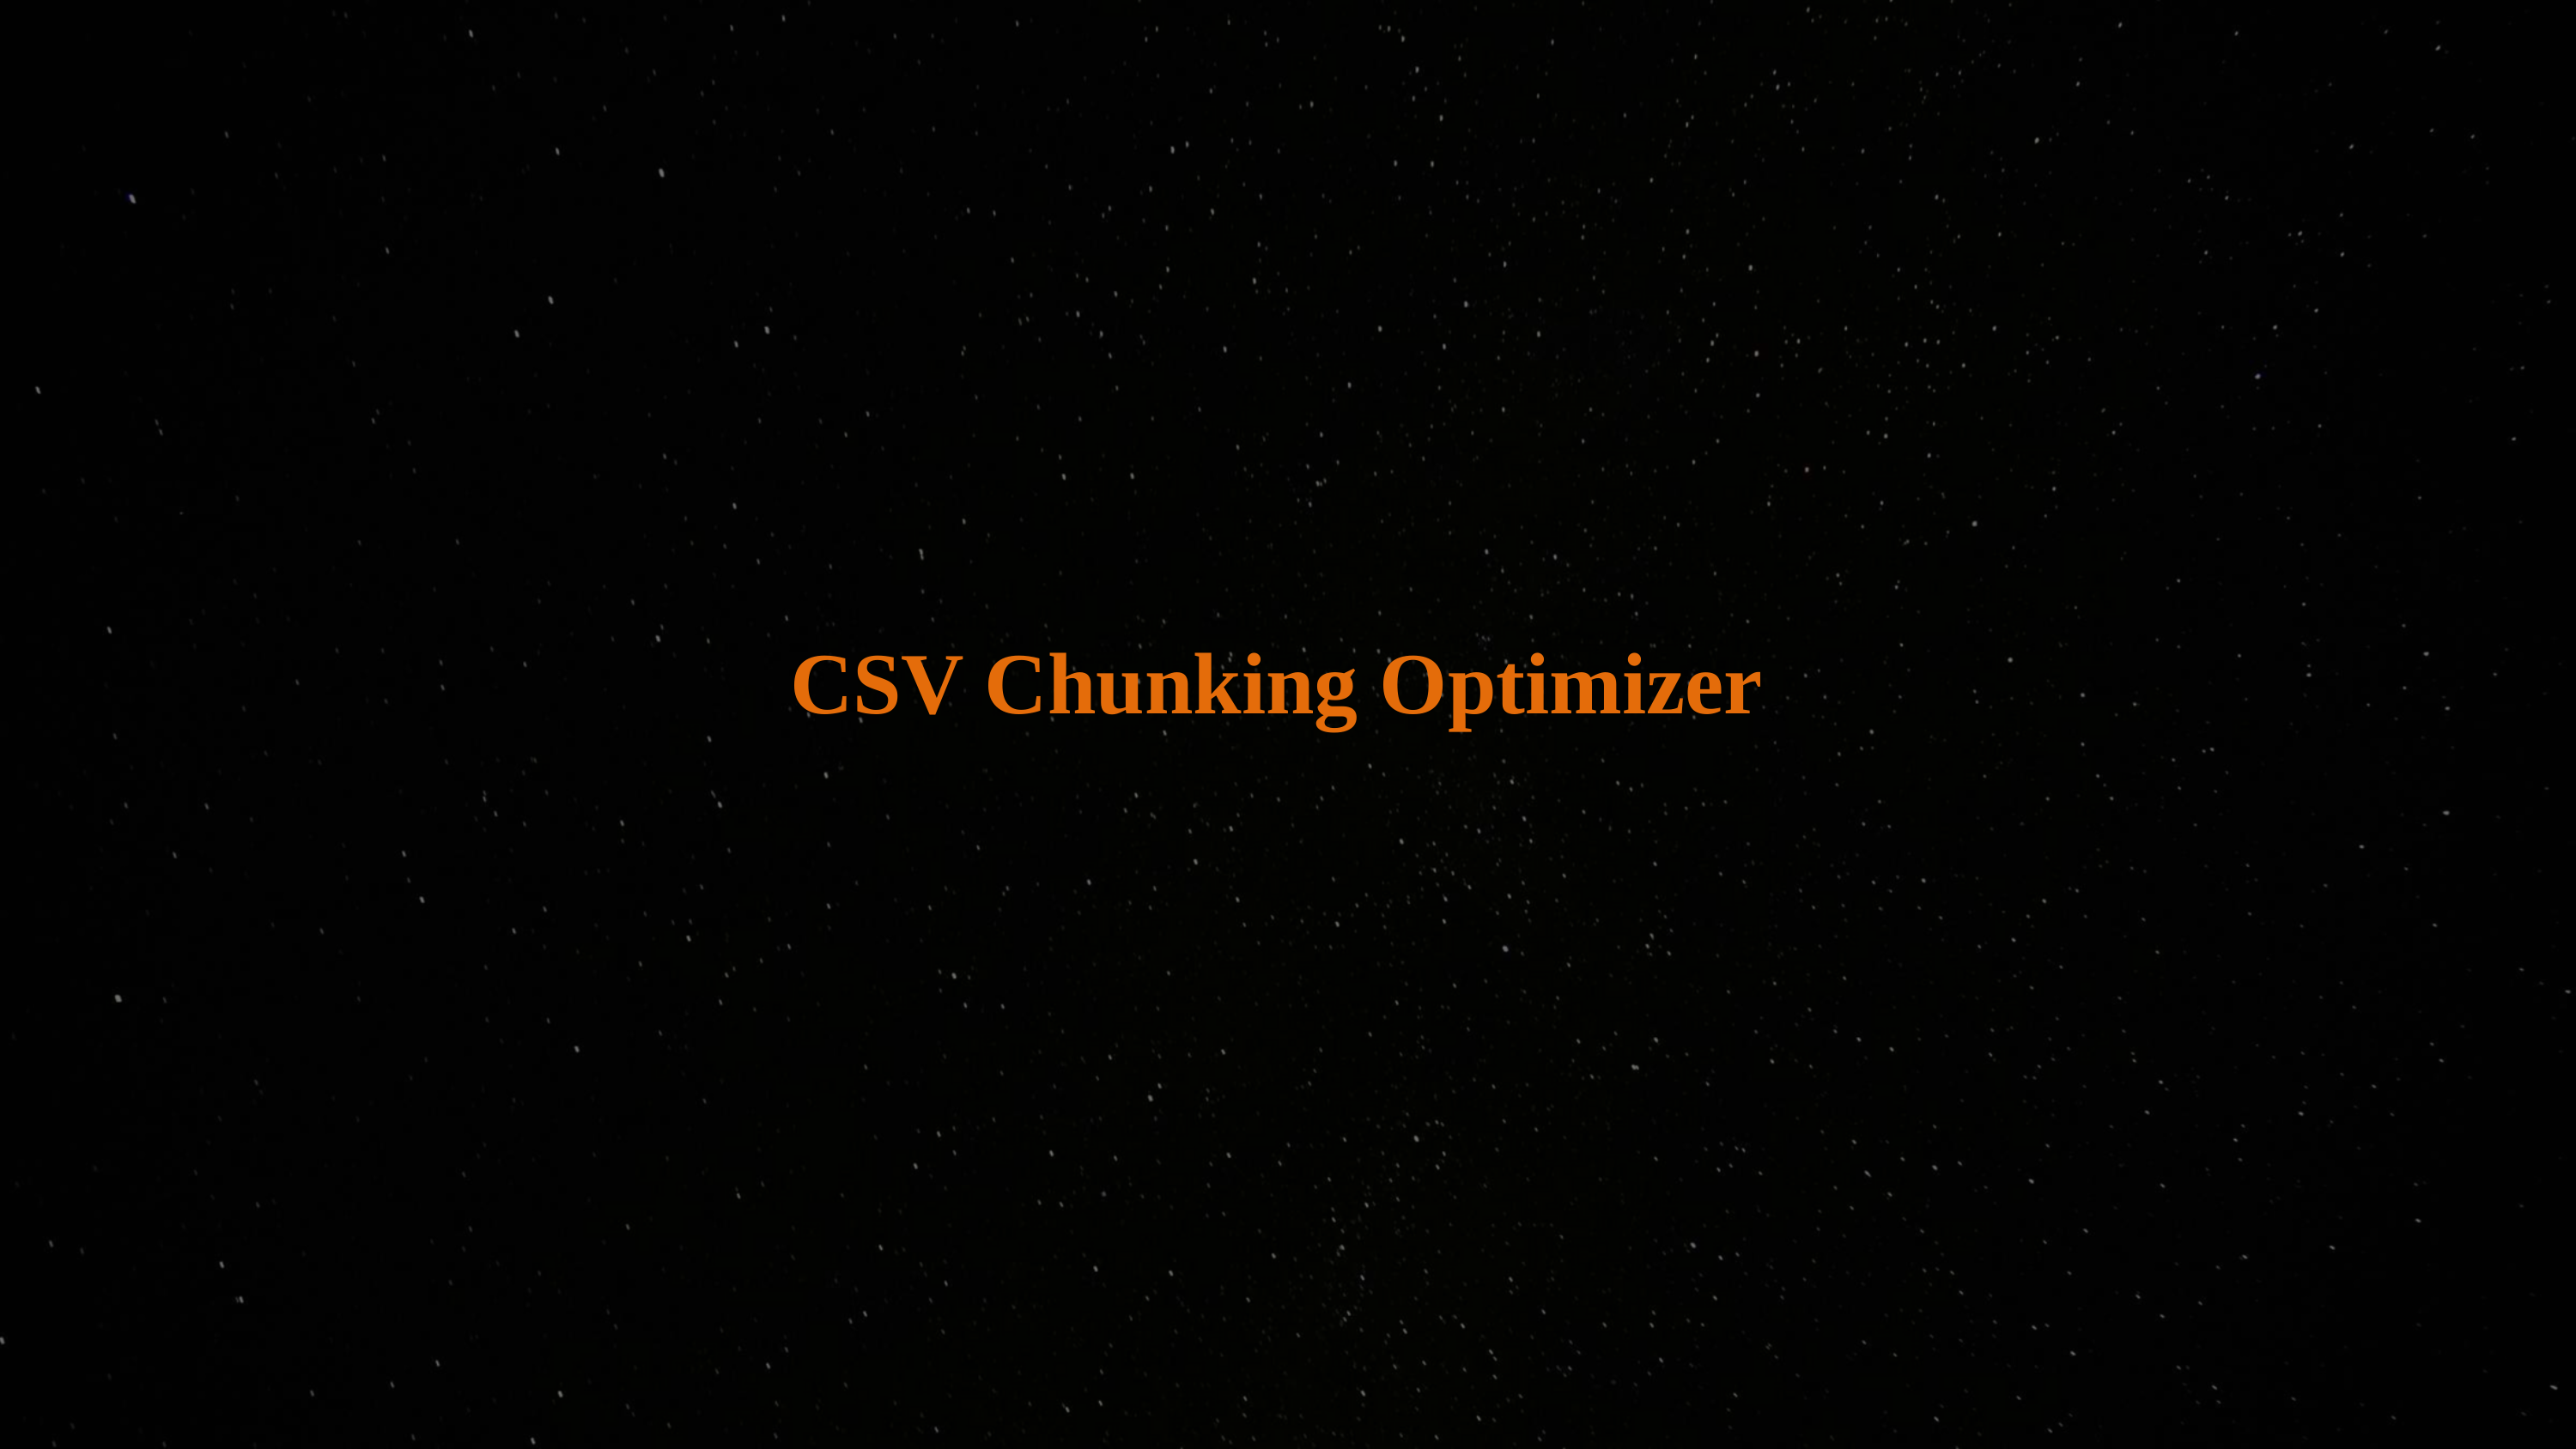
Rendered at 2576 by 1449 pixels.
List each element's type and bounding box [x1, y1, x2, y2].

text_box [0, 0, 2576, 1449]
